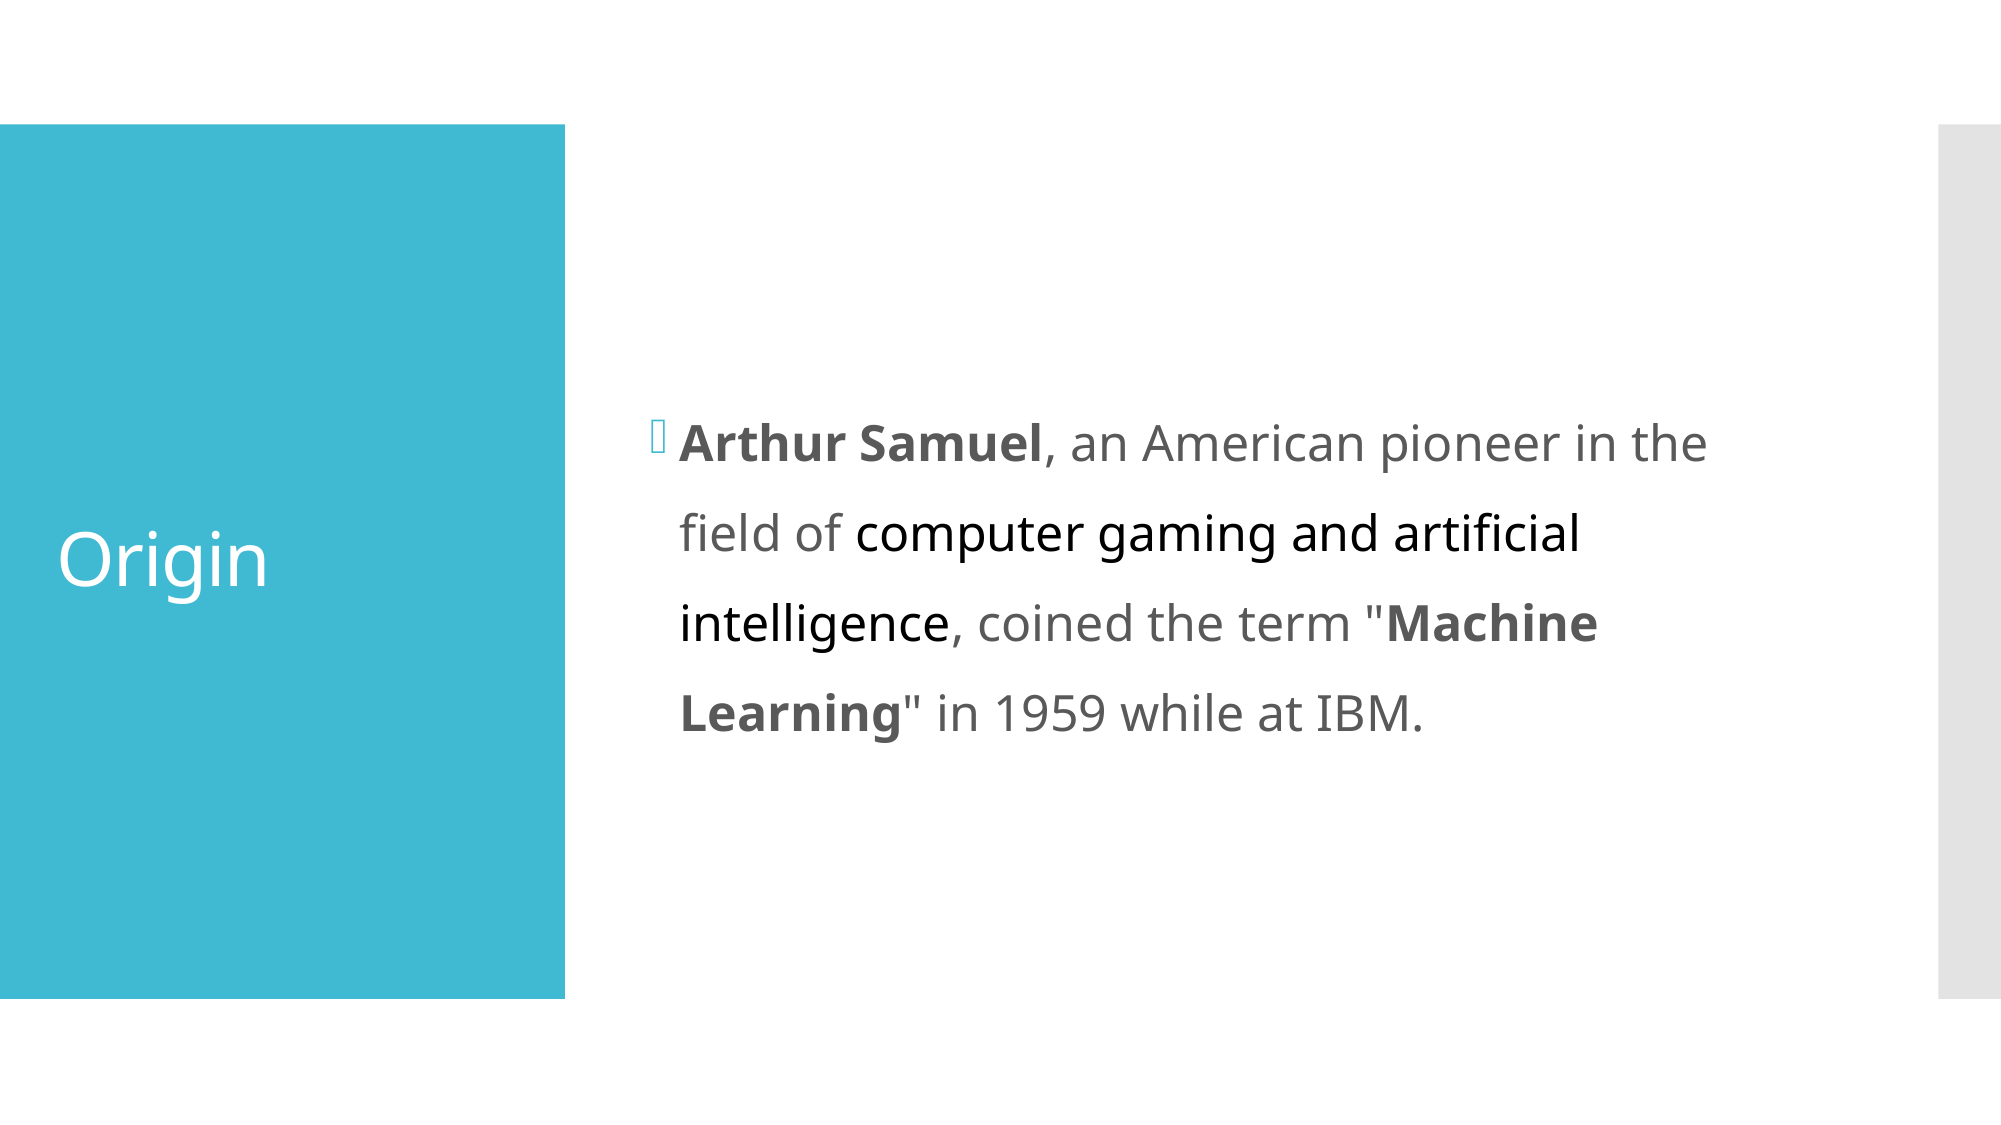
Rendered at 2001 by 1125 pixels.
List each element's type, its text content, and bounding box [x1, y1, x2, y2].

title Origin [41, 184, 525, 940]
list Arthur Samuel, an American pioneer in the field of computer gaming and artificial intelligence, coined the term "Machine Learning" in 1959 while at IBM. [634, 141, 1835, 982]
